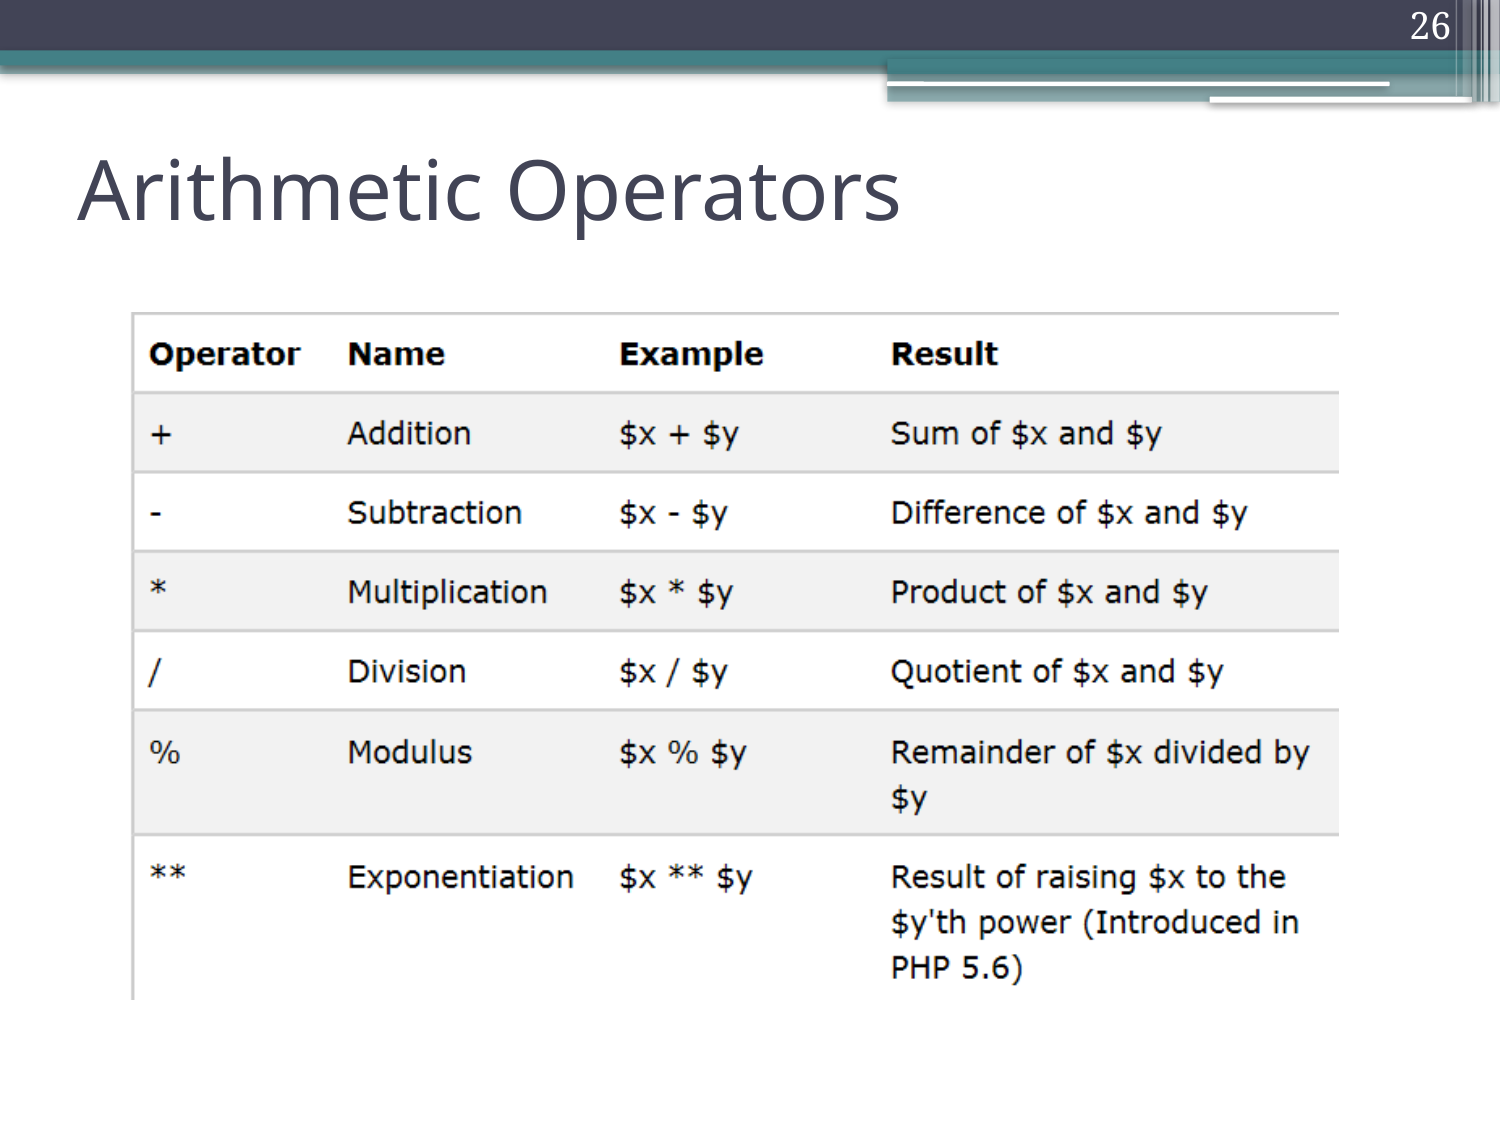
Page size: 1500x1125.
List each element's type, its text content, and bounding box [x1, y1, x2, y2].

title Arithmetic Operators [62, 99, 1413, 275]
slide_number 26 [1341, 0, 1466, 61]
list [124, 312, 1339, 1001]
